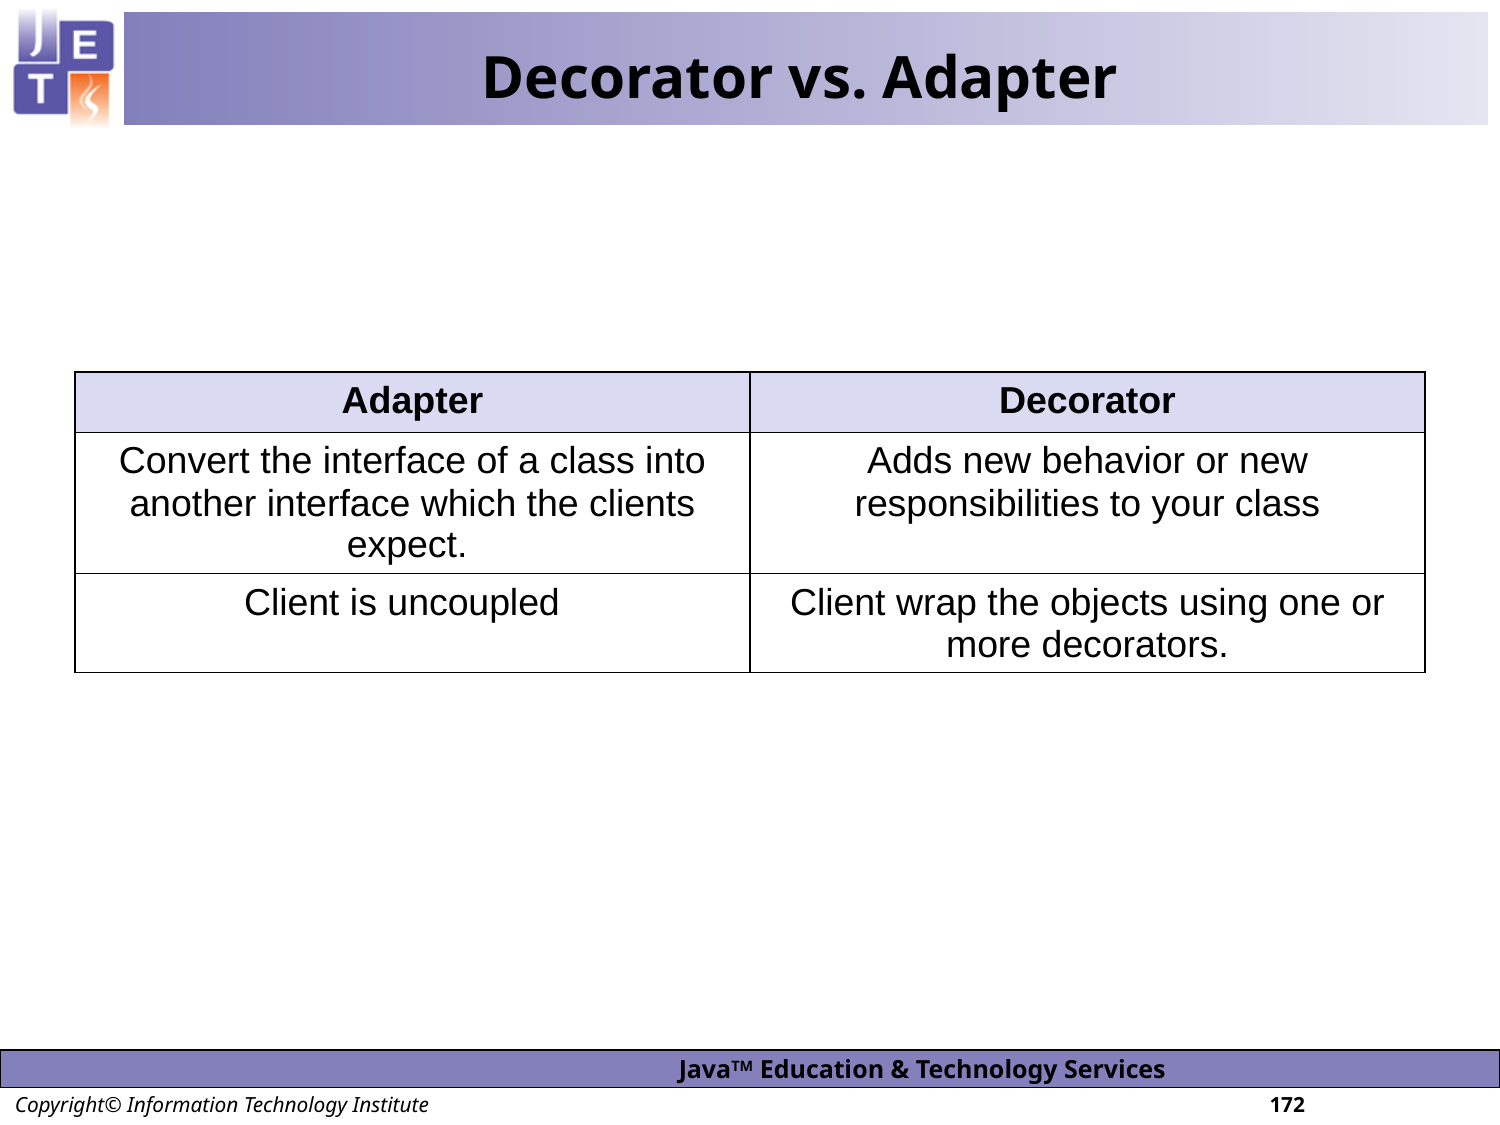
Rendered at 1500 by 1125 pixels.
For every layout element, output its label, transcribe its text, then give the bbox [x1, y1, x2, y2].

table_cell Client wrap the objects using one or more decorators. [751, 574, 1424, 672]
table_cell Convert the interface of a class into another interface which the clients expect. [76, 433, 749, 573]
table_cell Adds new behavior or new responsibilities to your class [751, 433, 1424, 573]
table_cell Client is uncoupled [76, 574, 749, 672]
table_header Decorator [751, 373, 1424, 432]
title Decorator vs. Adapter [124, 24, 1476, 126]
picture [4, 4, 120, 133]
table_header Adapter [76, 373, 749, 432]
